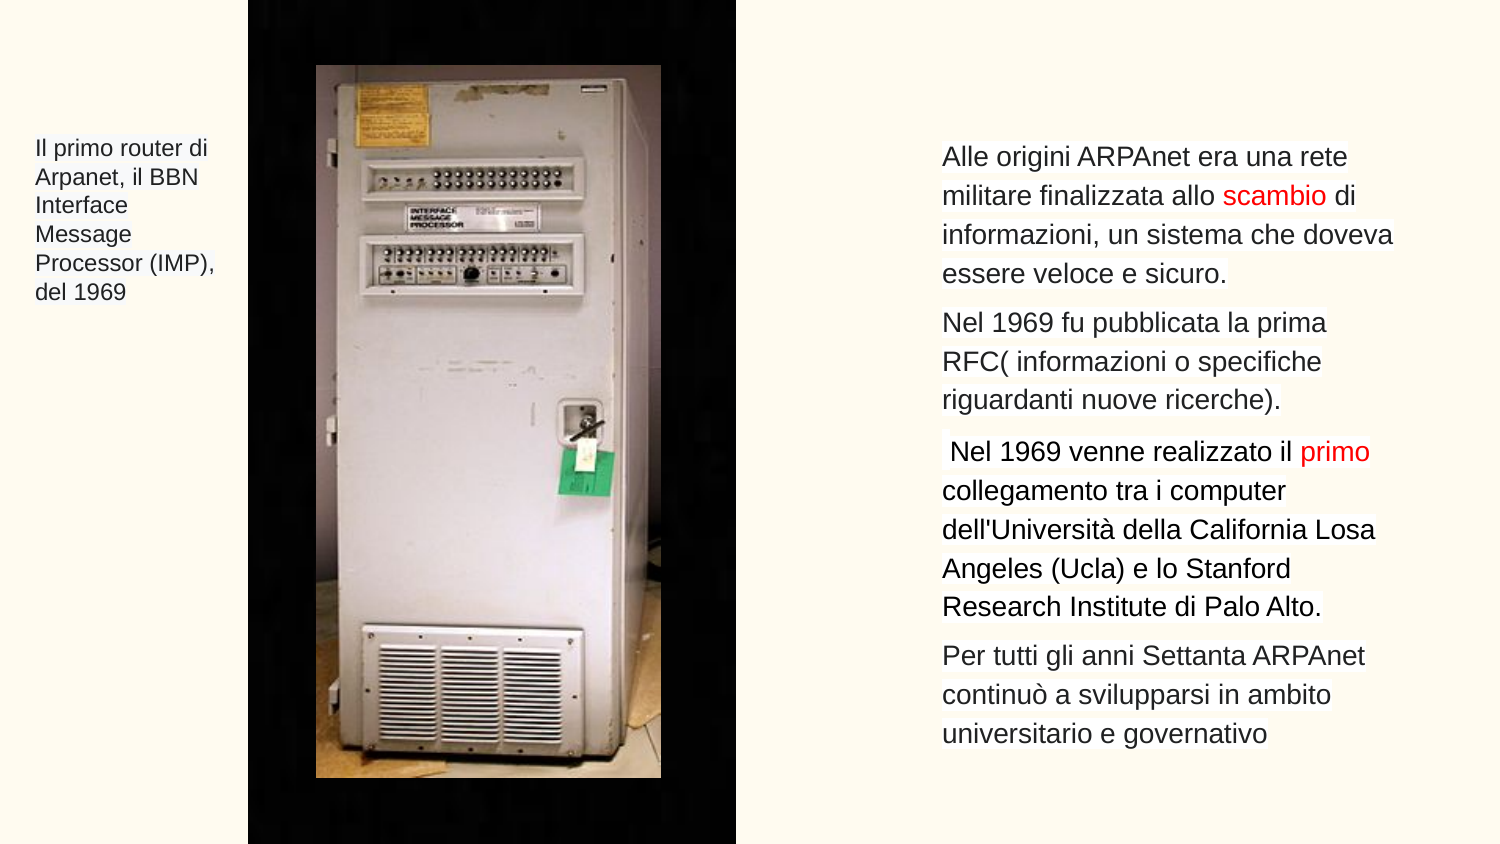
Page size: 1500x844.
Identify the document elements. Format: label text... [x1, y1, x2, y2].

text_box Il primo router di Arpanet, il BBN Interface Message Processor (IMP), del 1969 [20, 117, 233, 301]
text_box Alle origini ARPAnet era una rete militare finalizzata allo scambio di informazioni, un sistema che doveva essere veloce e sicuro. Nel 1969 fu pubblicata la prima RFC( informazioni o specifiche riguardanti nuove ricerche). Nel 1969 venne realizzato il primo collegamento tra i computer dell'Università della California Losa Angeles (Ucla) e lo Stanford Research Institute di Palo Alto. Per tutti gli anni Settanta ARPAnet continuò a svilupparsi in ambito universitario e governativo [926, 118, 1415, 742]
picture [248, 0, 736, 844]
